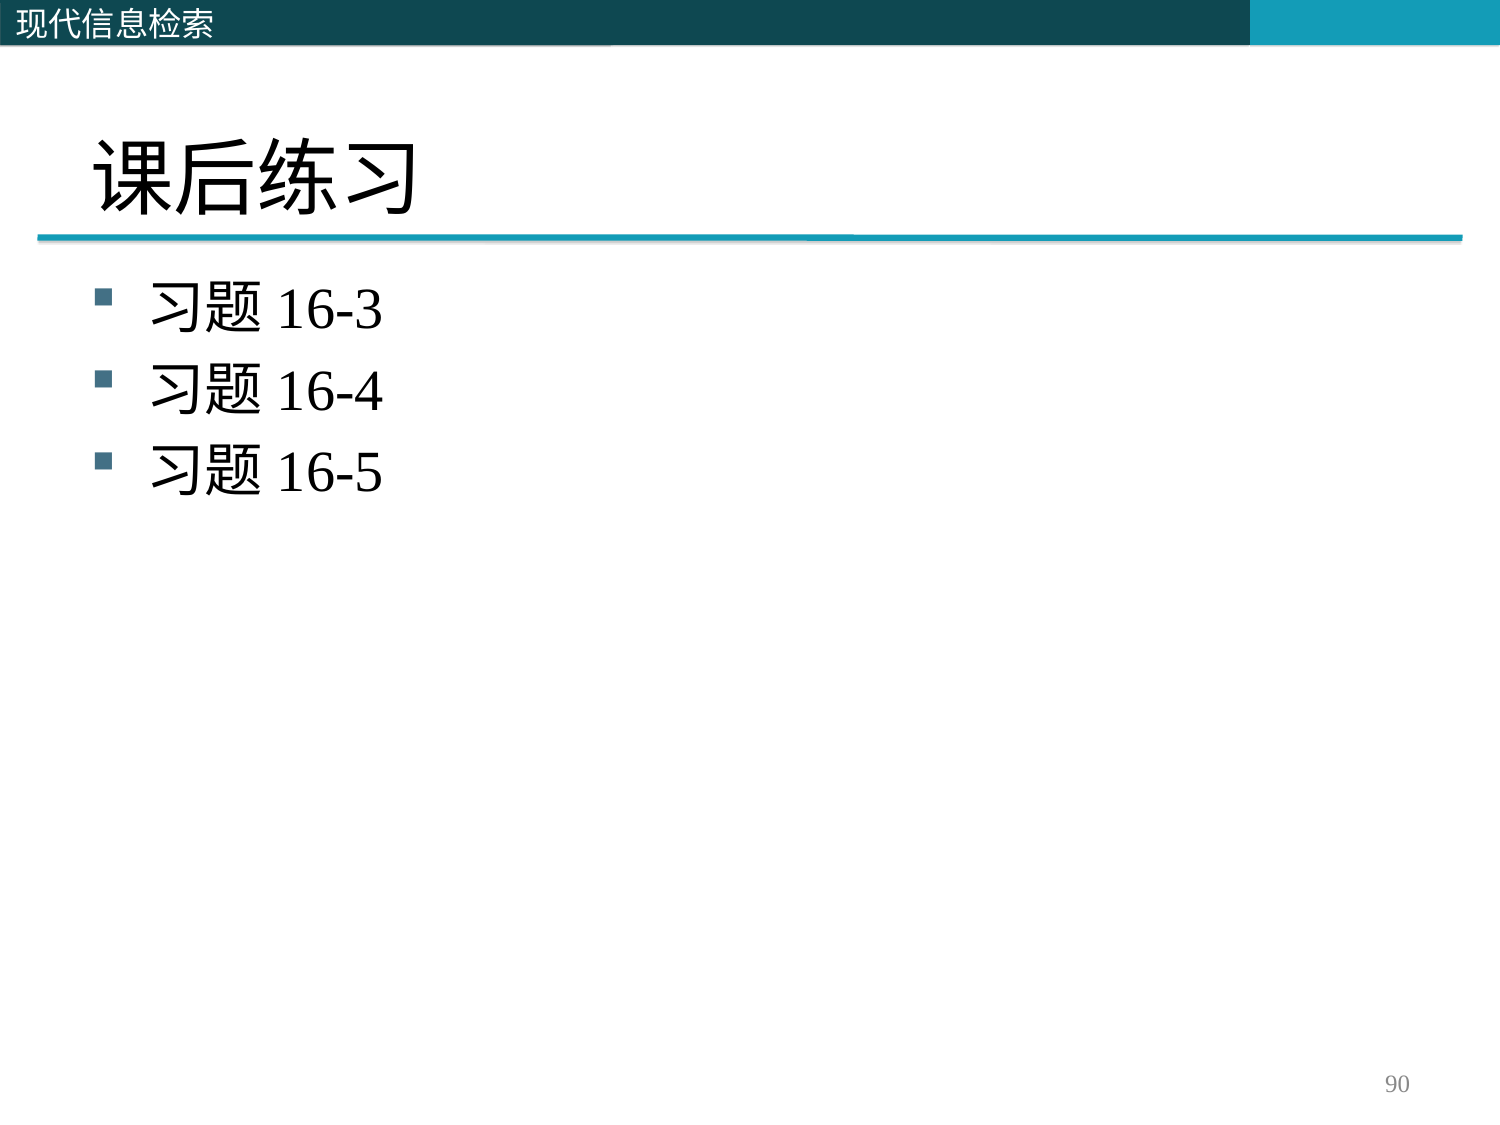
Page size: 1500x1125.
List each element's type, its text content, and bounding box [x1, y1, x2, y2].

slide_number 90 [1074, 1062, 1425, 1103]
title 课后练习 [74, 44, 1426, 233]
list 习题16-3 习题16-4 习题16-5 [74, 262, 1426, 1076]
